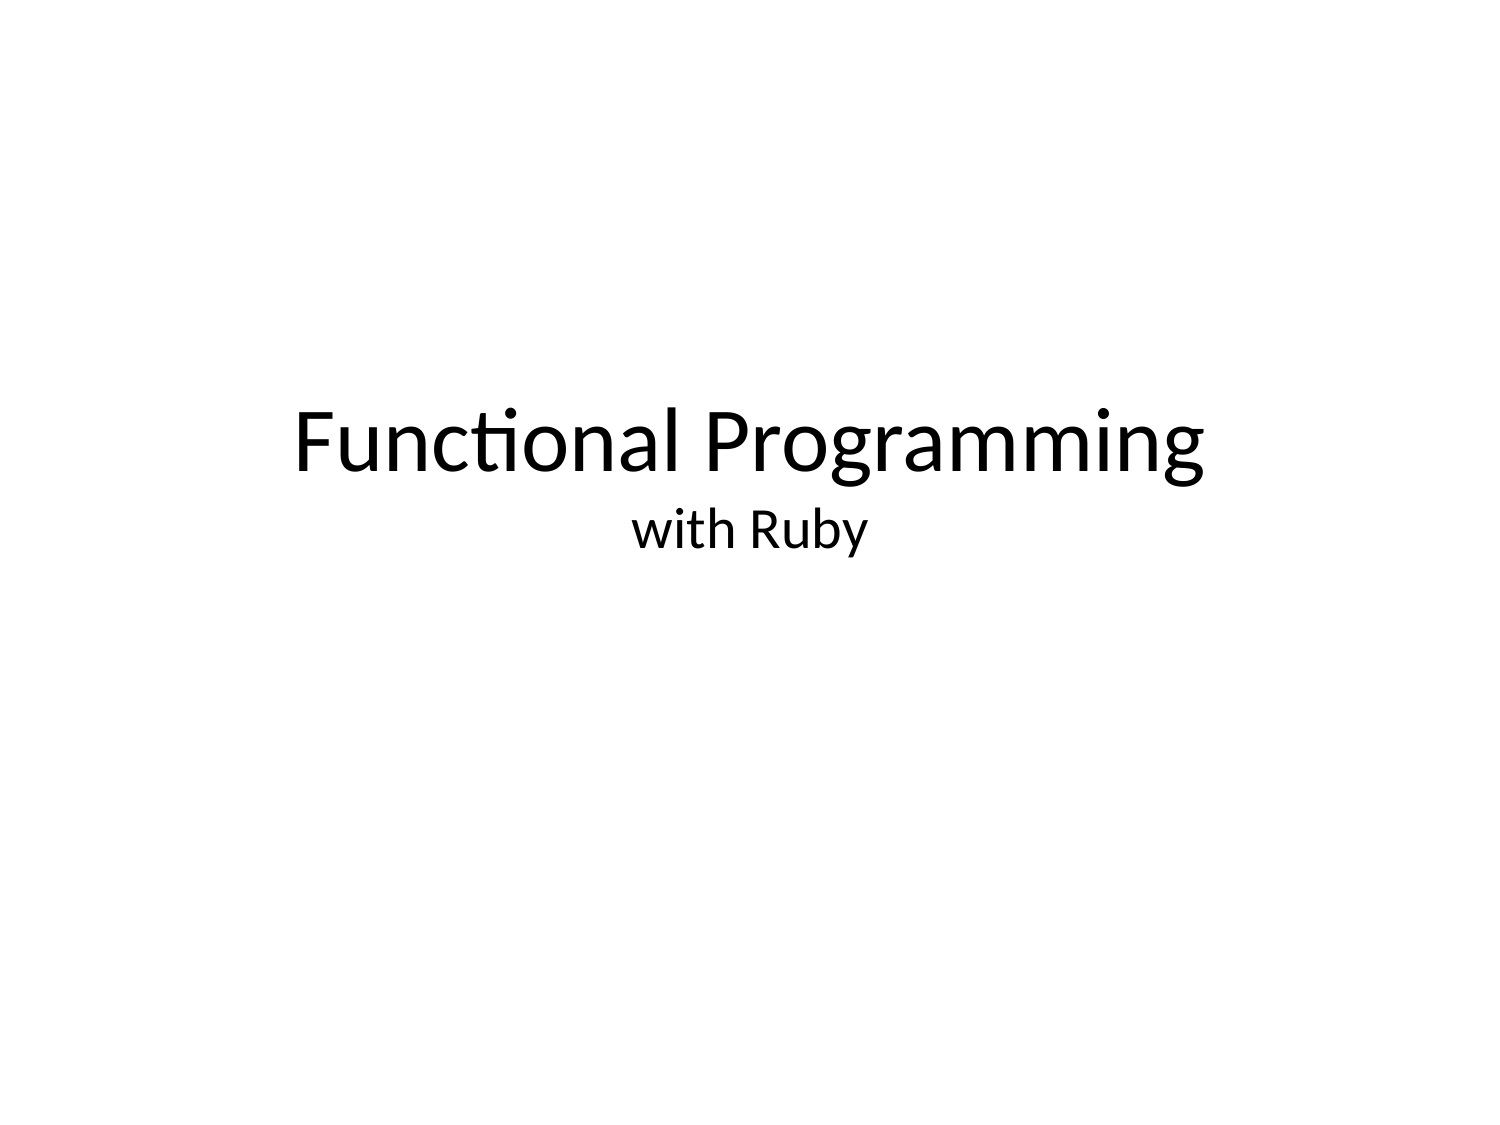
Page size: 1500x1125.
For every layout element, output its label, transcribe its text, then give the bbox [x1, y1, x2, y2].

title Functional Programming with Ruby [112, 349, 1388, 591]
